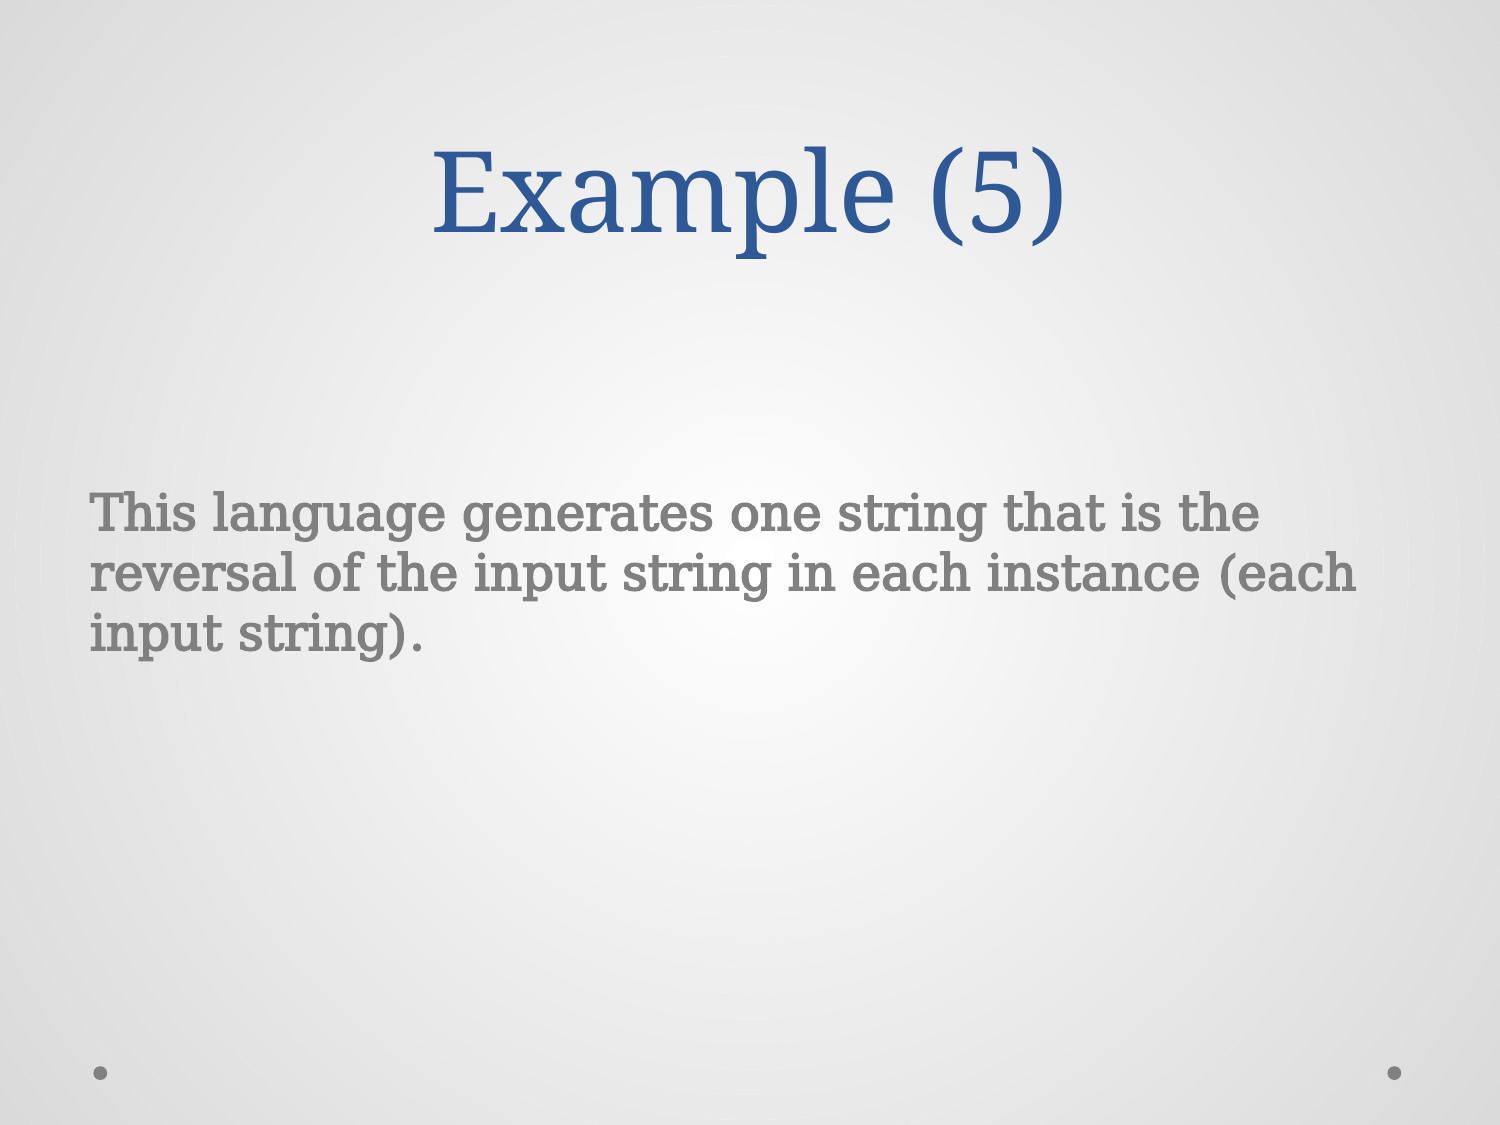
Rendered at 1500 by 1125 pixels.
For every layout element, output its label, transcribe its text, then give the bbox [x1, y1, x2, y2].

title Example (5) [75, 0, 1425, 263]
